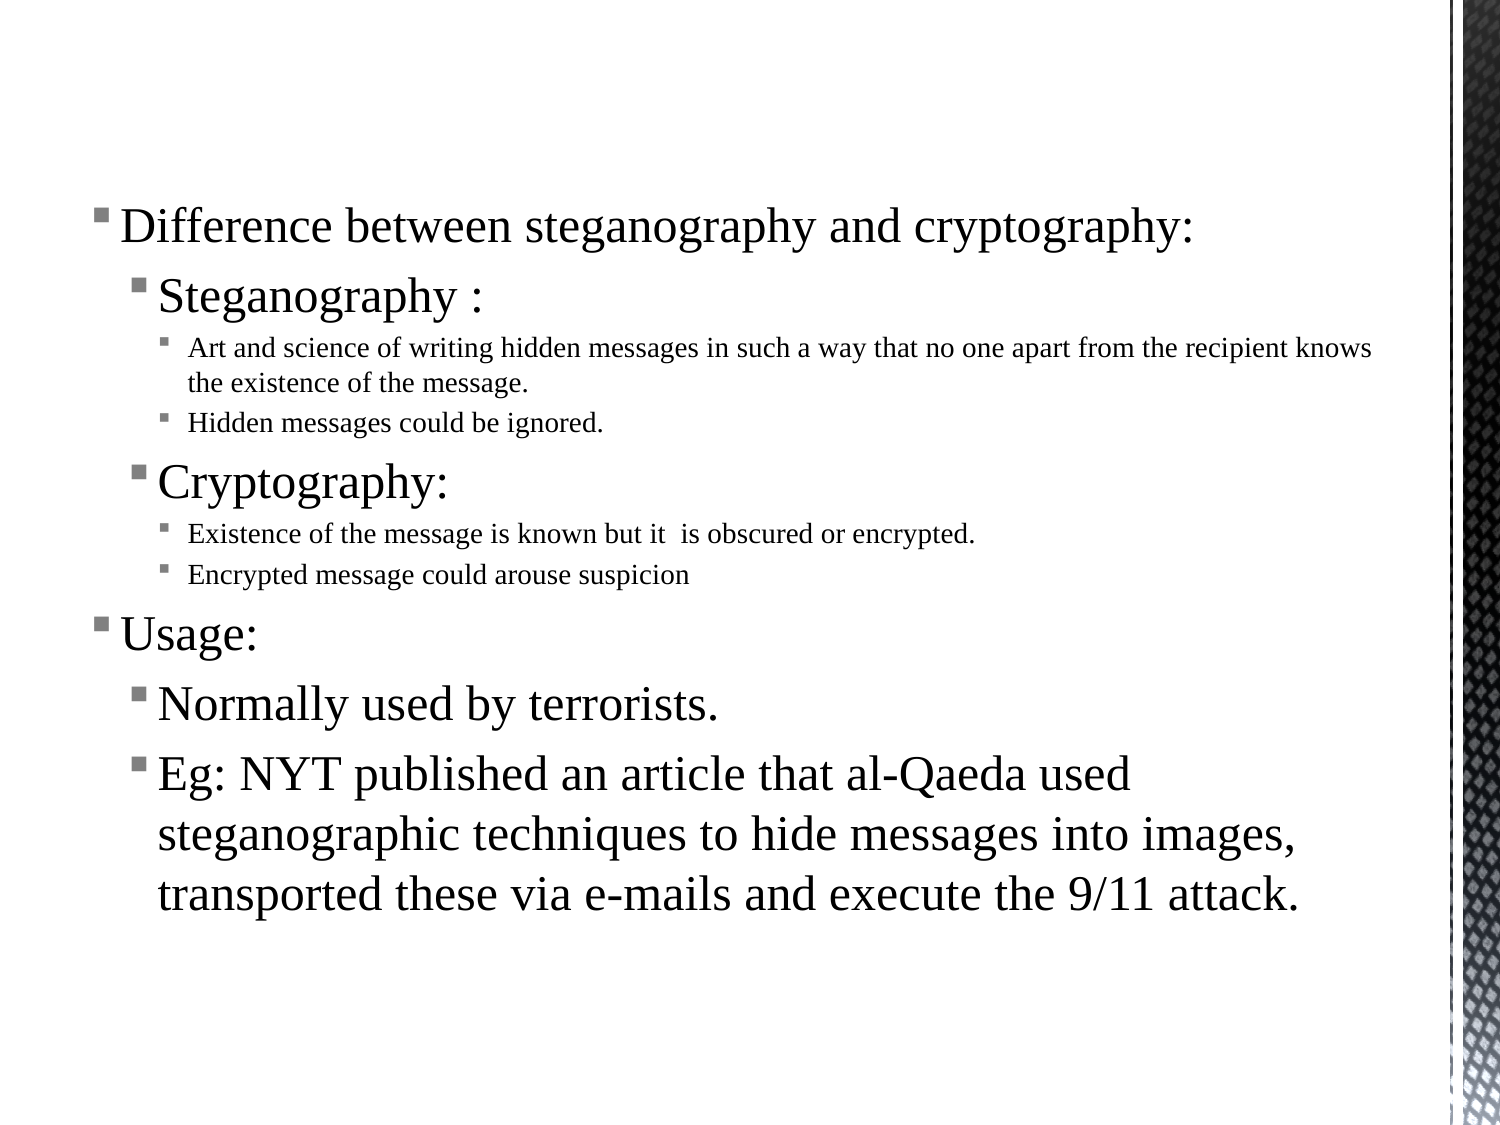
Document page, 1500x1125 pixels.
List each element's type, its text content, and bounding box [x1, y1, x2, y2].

picture [1447, 0, 1500, 1125]
list Difference between steganography and cryptography: Steganography : Art and science of writing hidden messages in such a way that no one apart from the recipient knows the existence of the message. Hidden messages could be ignored. Cryptography: Existence of the message is known but it is obscured or encrypted. Encrypted message could arouse suspicion Usage: Normally used by terrorists. Eg: NYT published an article that al-Qaeda used steganographic techniques to hide messages into images, transported these via e-mails and execute the 9/11 attack. [75, 37, 1425, 1075]
